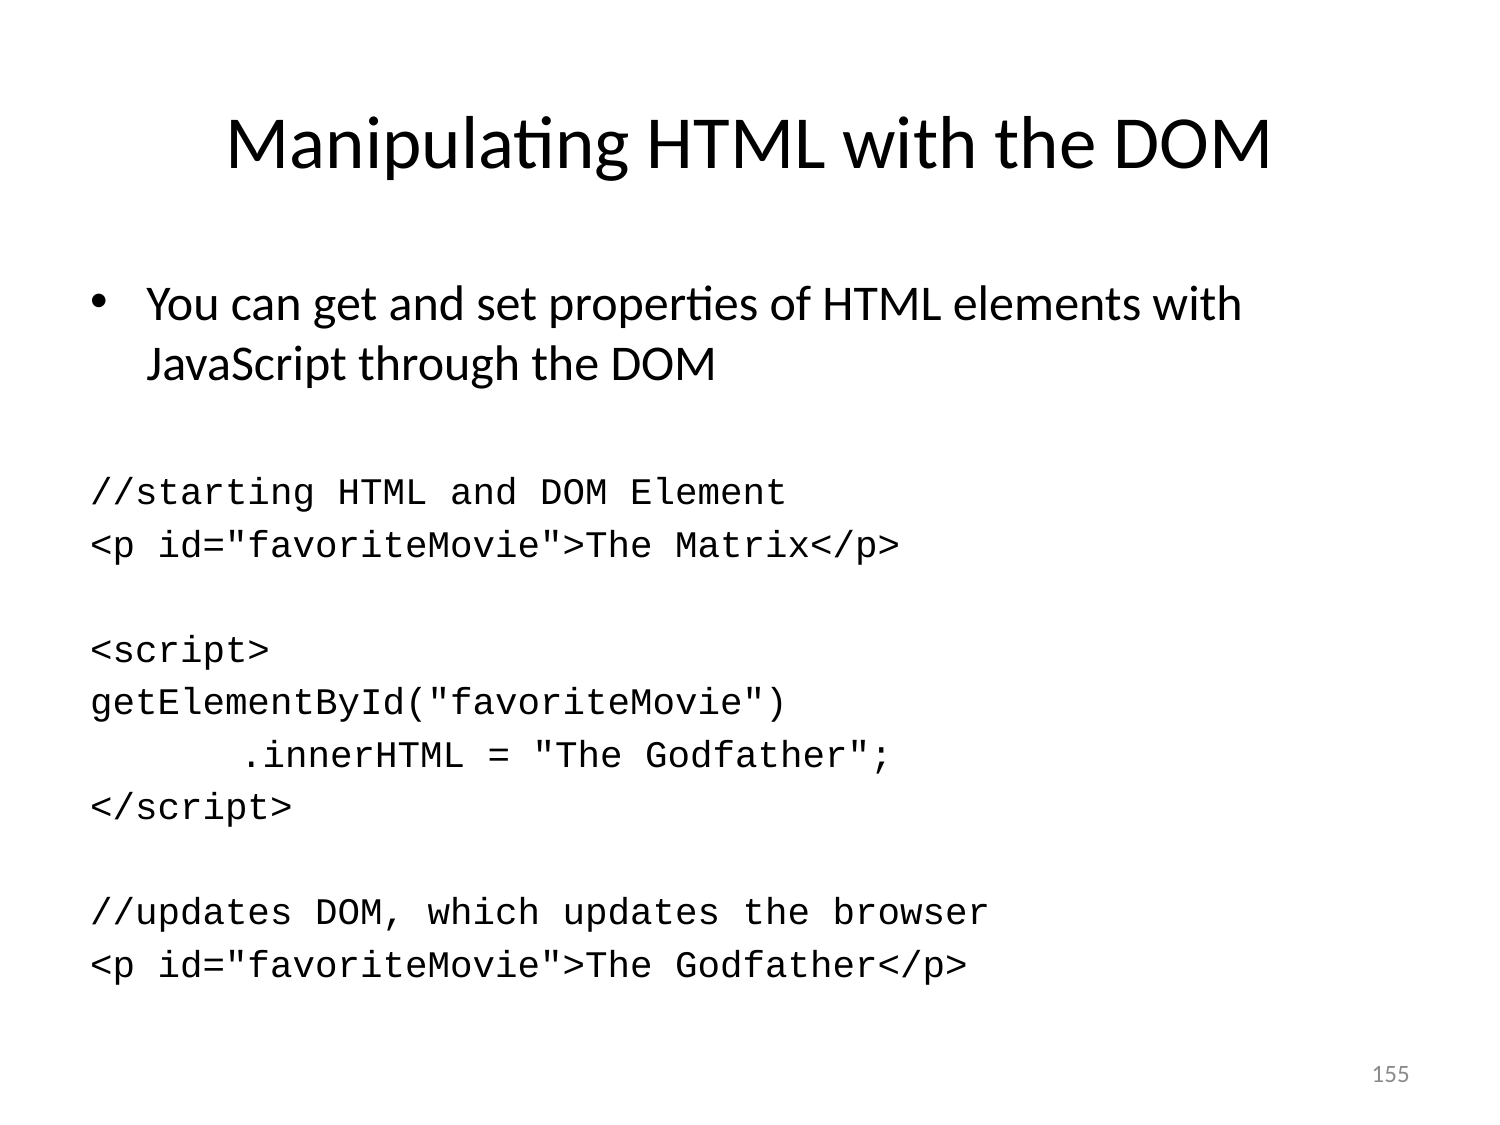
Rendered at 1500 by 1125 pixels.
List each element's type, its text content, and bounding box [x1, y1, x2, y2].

title Manipulating HTML with the DOM [75, 45, 1425, 233]
list You can get and set properties of HTML elements with JavaScript through the DOM //starting HTML and DOM Element <p id="favoriteMovie">The Matrix</p> <script> getElementById("favoriteMovie") .innerHTML = "The Godfather"; </script> //updates DOM, which updates the browser <p id="favoriteMovie">The Godfather</p> [75, 262, 1425, 1005]
slide_number 155 [1074, 1042, 1425, 1103]
